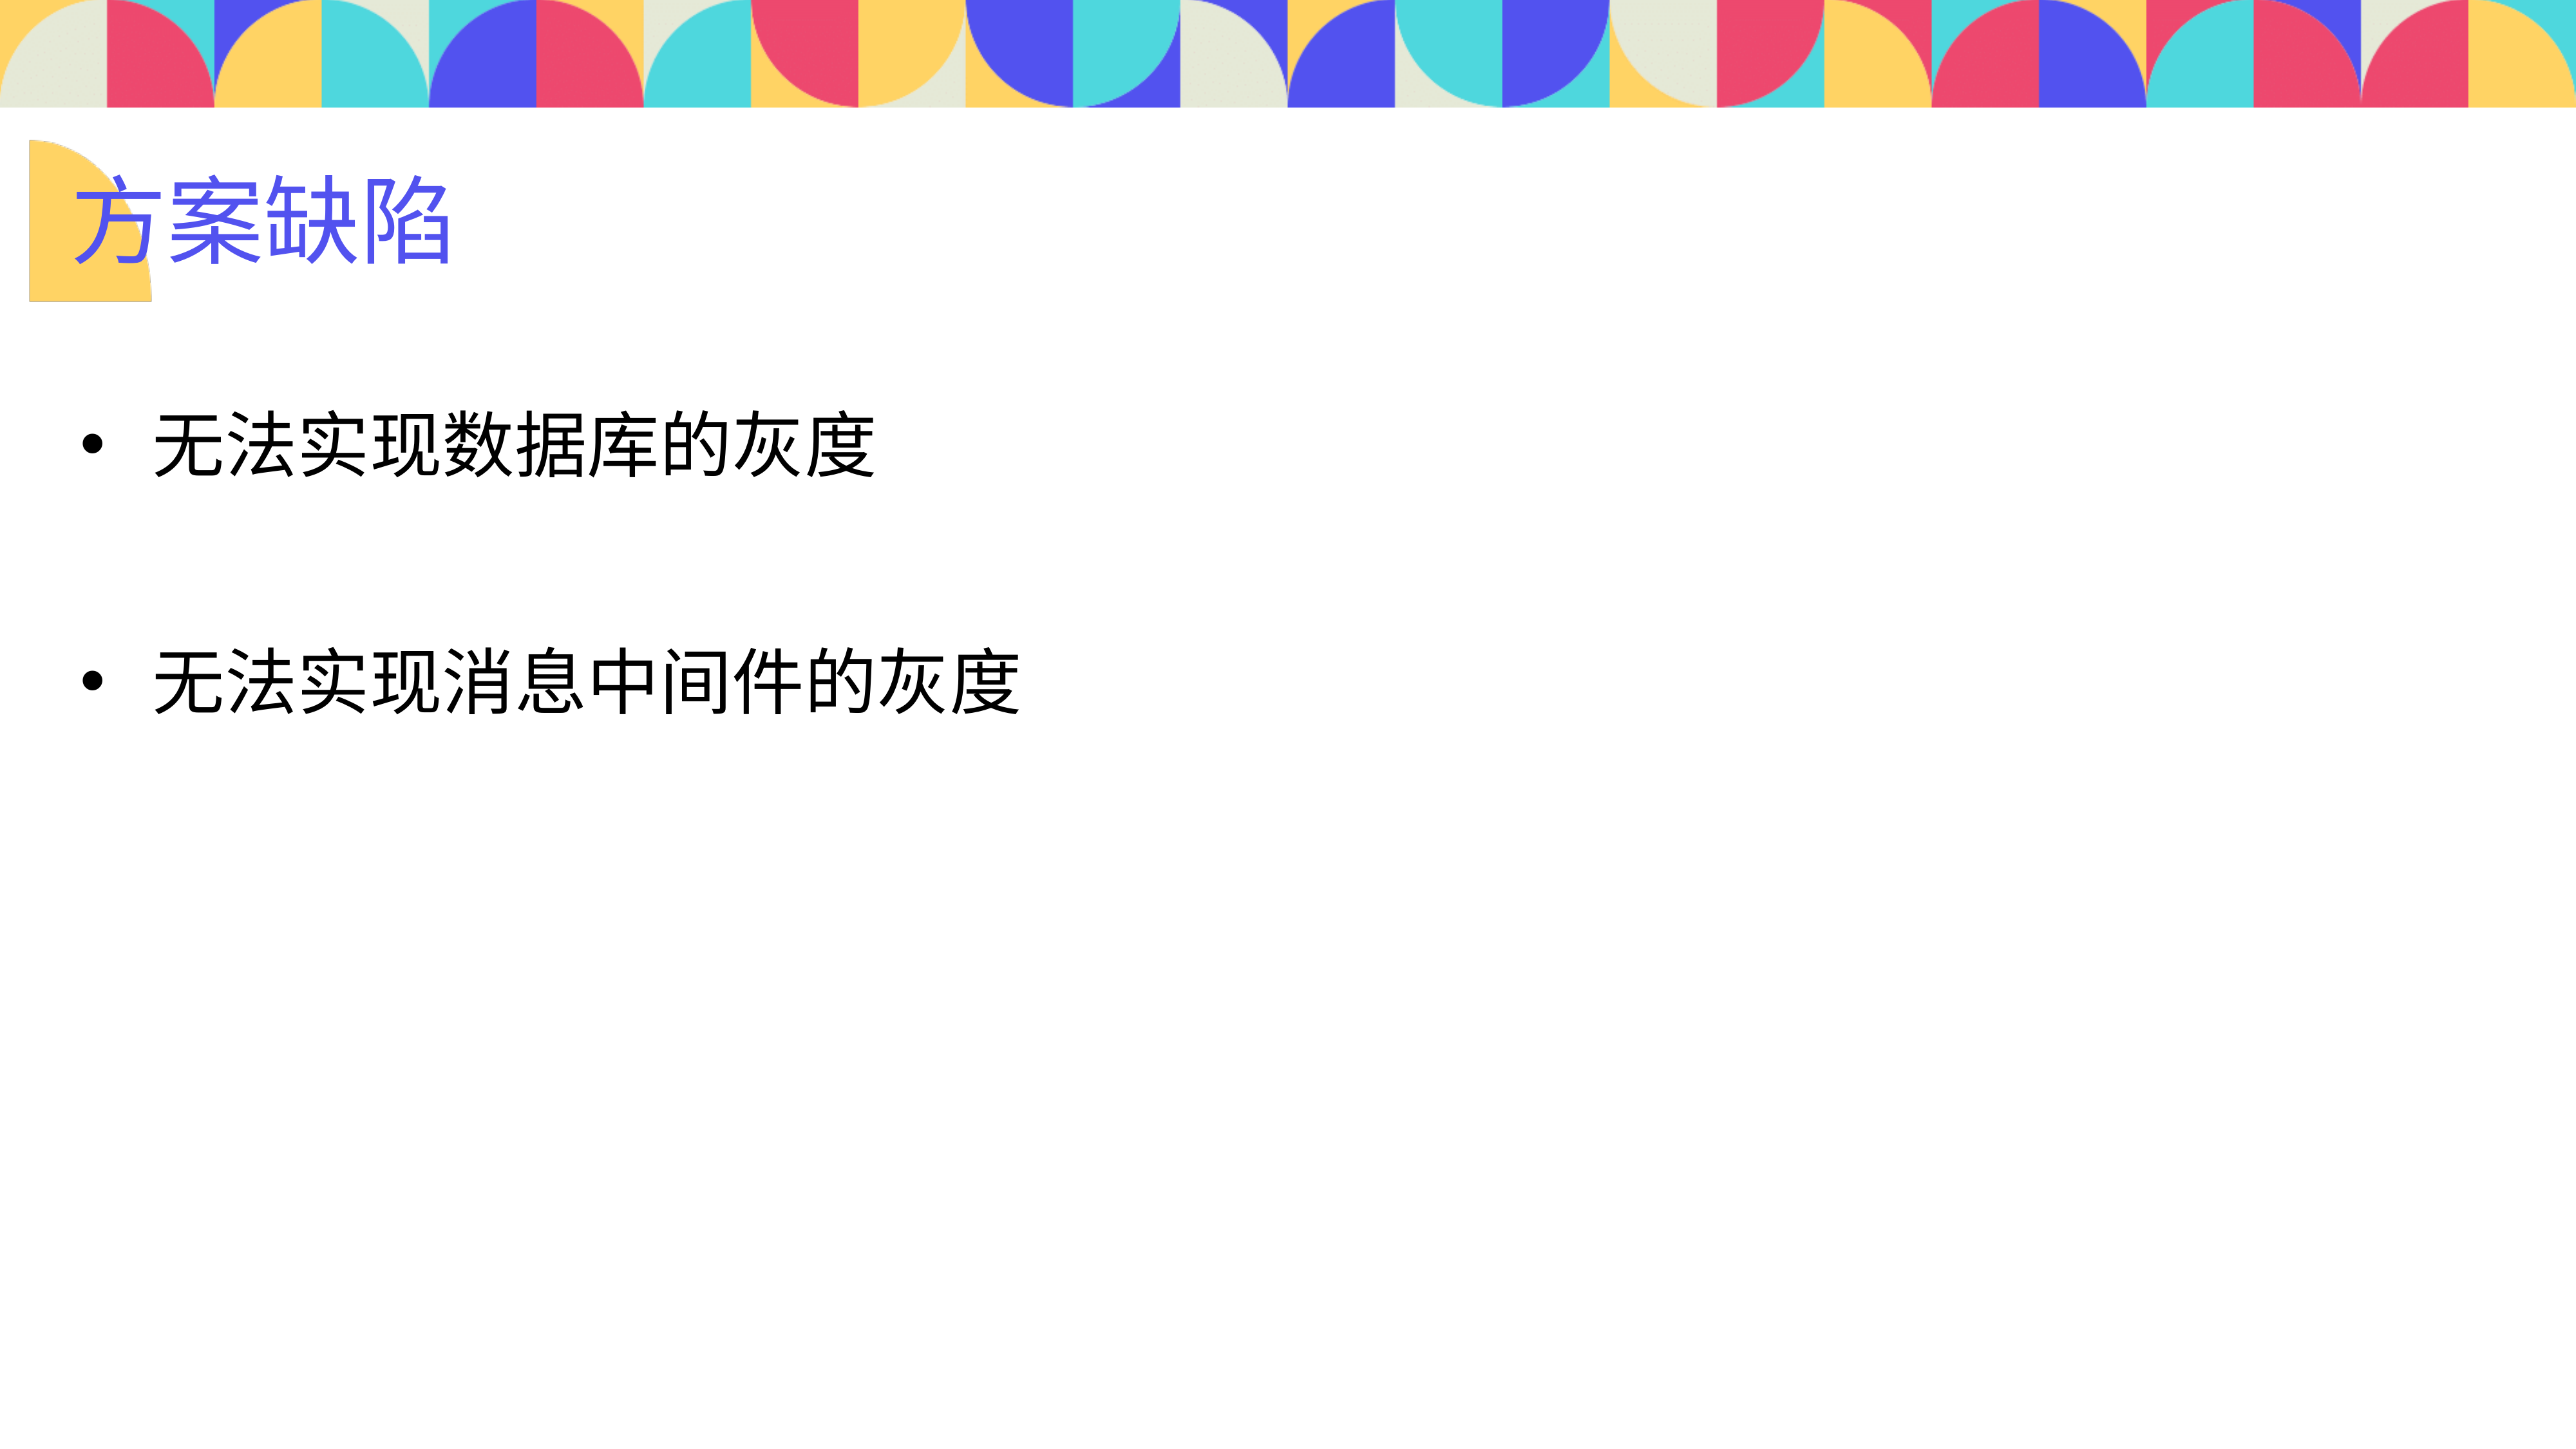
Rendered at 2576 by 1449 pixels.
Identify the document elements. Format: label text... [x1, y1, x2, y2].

text_box 无法实现消息中间件的灰度 [70, 631, 1056, 724]
picture [27, 138, 153, 304]
picture [0, 0, 2576, 108]
text_box 方案缺陷 [155, 175, 680, 277]
text_box 无法实现数据库的灰度 [70, 395, 898, 491]
